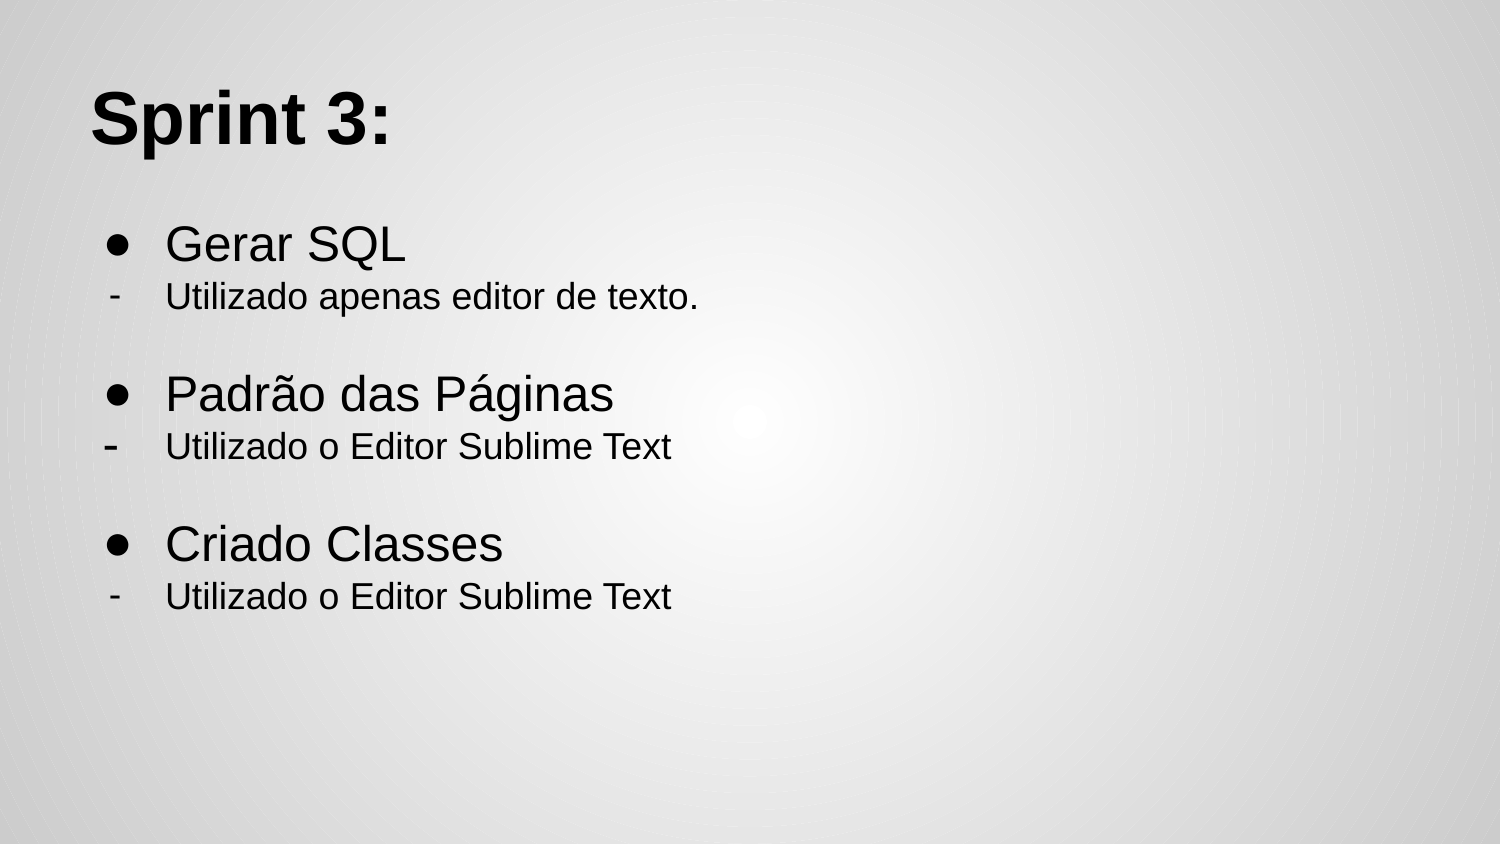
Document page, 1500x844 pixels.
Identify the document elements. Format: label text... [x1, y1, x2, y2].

list Gerar SQL Utilizado apenas editor de texto. Padrão das Páginas Utilizado o Editor Sublime Text Criado Classes Utilizado o Editor Sublime Text [75, 196, 1425, 808]
title Sprint 3: [75, 33, 1425, 175]
